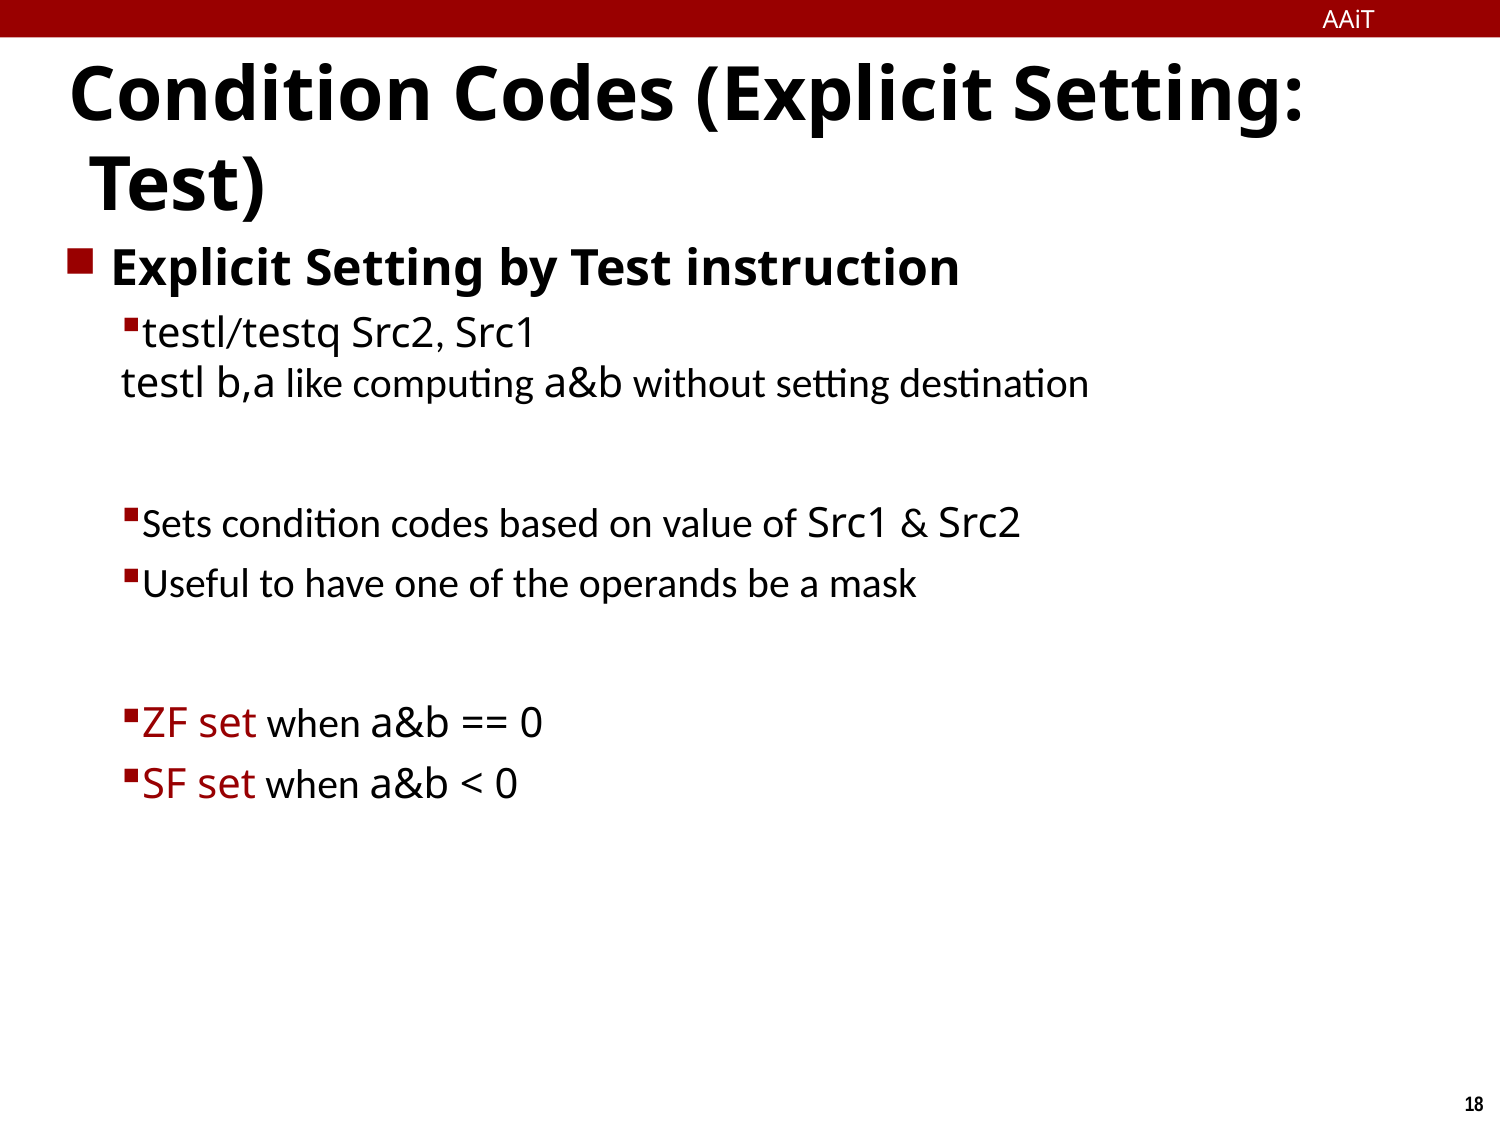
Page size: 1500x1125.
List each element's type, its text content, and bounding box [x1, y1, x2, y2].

title Condition Codes (Explicit Setting: Test) [62, 41, 1438, 228]
text_box AAiT [1322, 3, 1500, 33]
list Explicit Setting by Test instruction testl/testq Src2, Src1 testl b,a like computing a&b without setting destination Sets condition codes based on value of Src1 & Src2 Useful to have one of the operands be a mask ZF set when a&b == 0 SF set when a&b < 0 [62, 228, 1438, 1122]
text_box [0, 0, 1500, 38]
